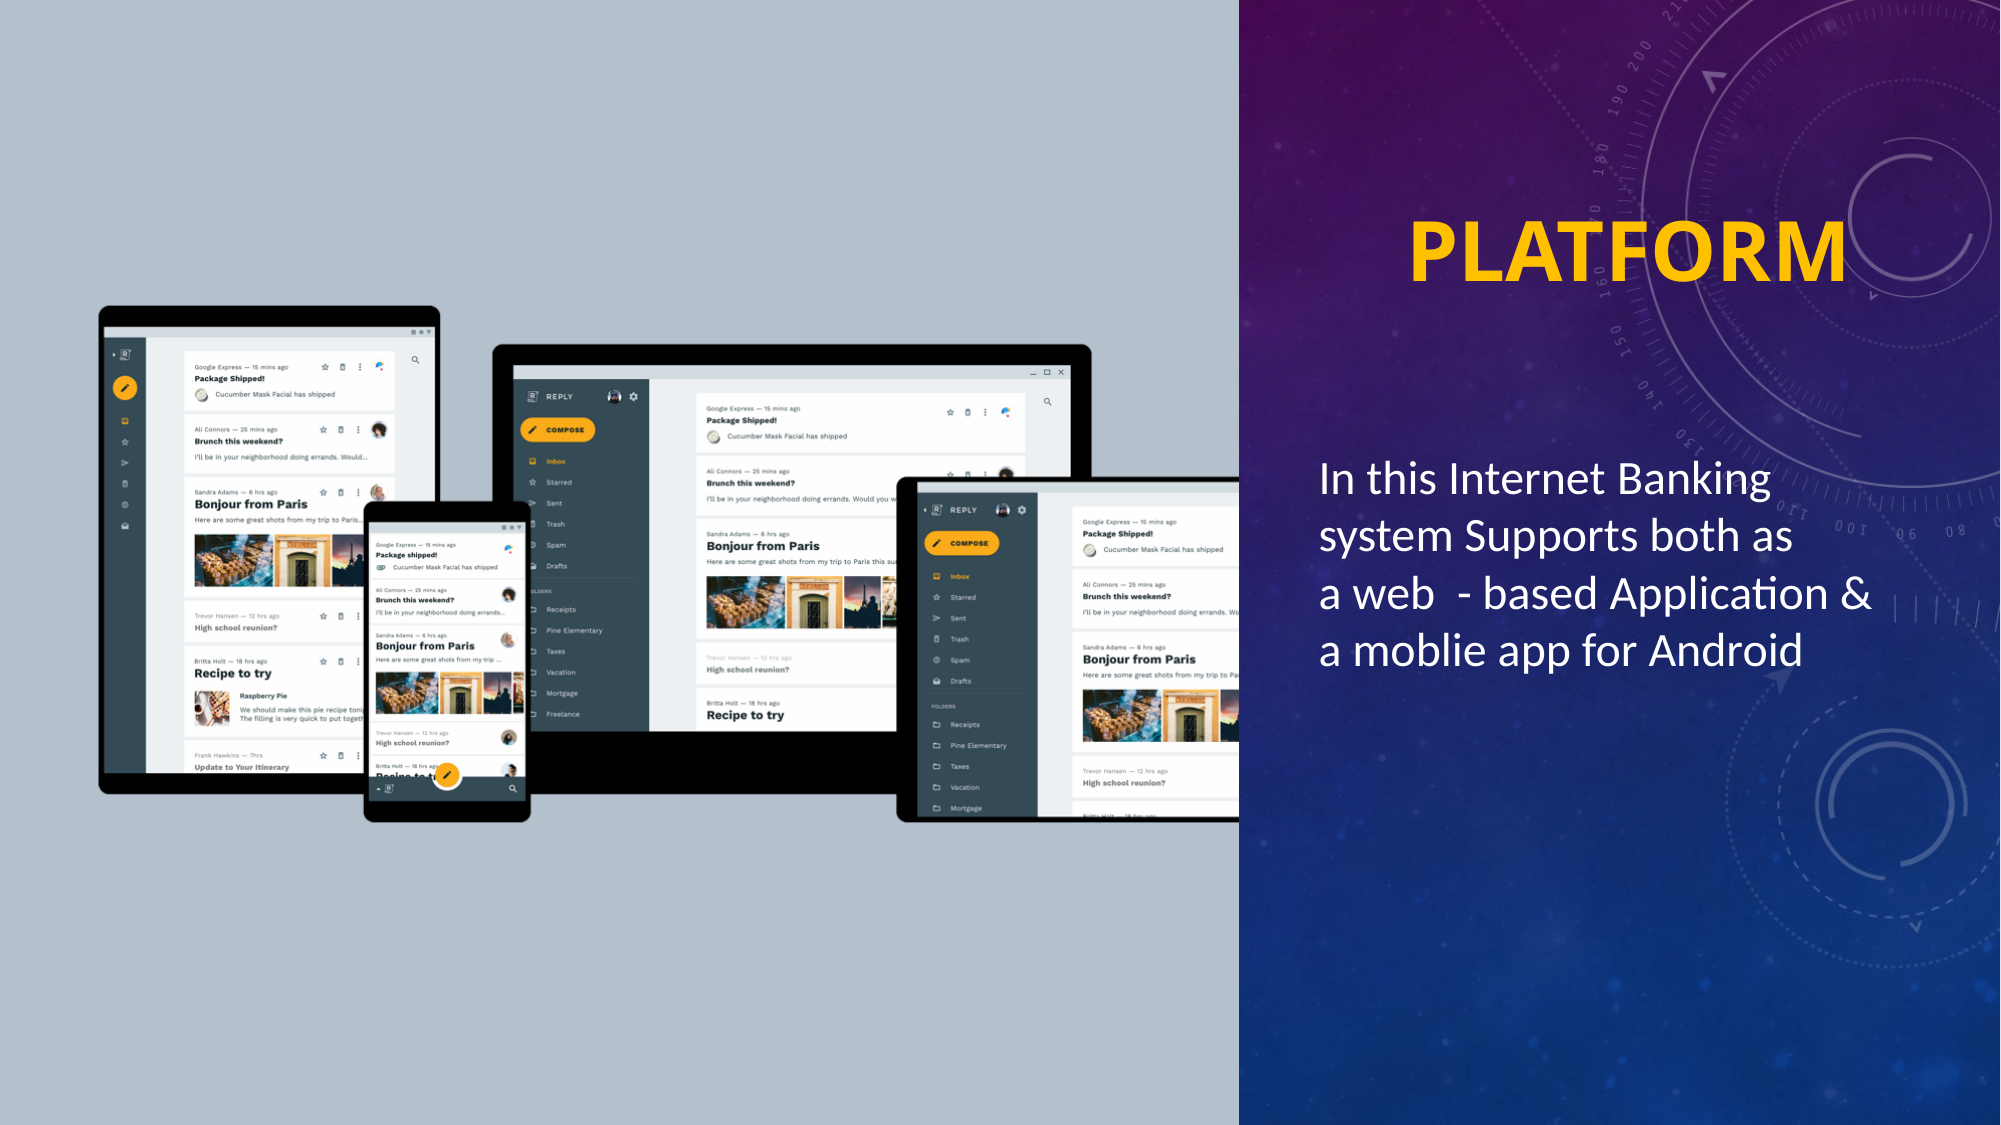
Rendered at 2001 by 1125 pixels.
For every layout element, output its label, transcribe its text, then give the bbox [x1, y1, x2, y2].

picture [0, 0, 2001, 1125]
text_box In this Internet Banking system Supports both as a web - based Application & a moblie app for Android [1303, 268, 1912, 920]
title PLATFORM [1391, 116, 2000, 381]
